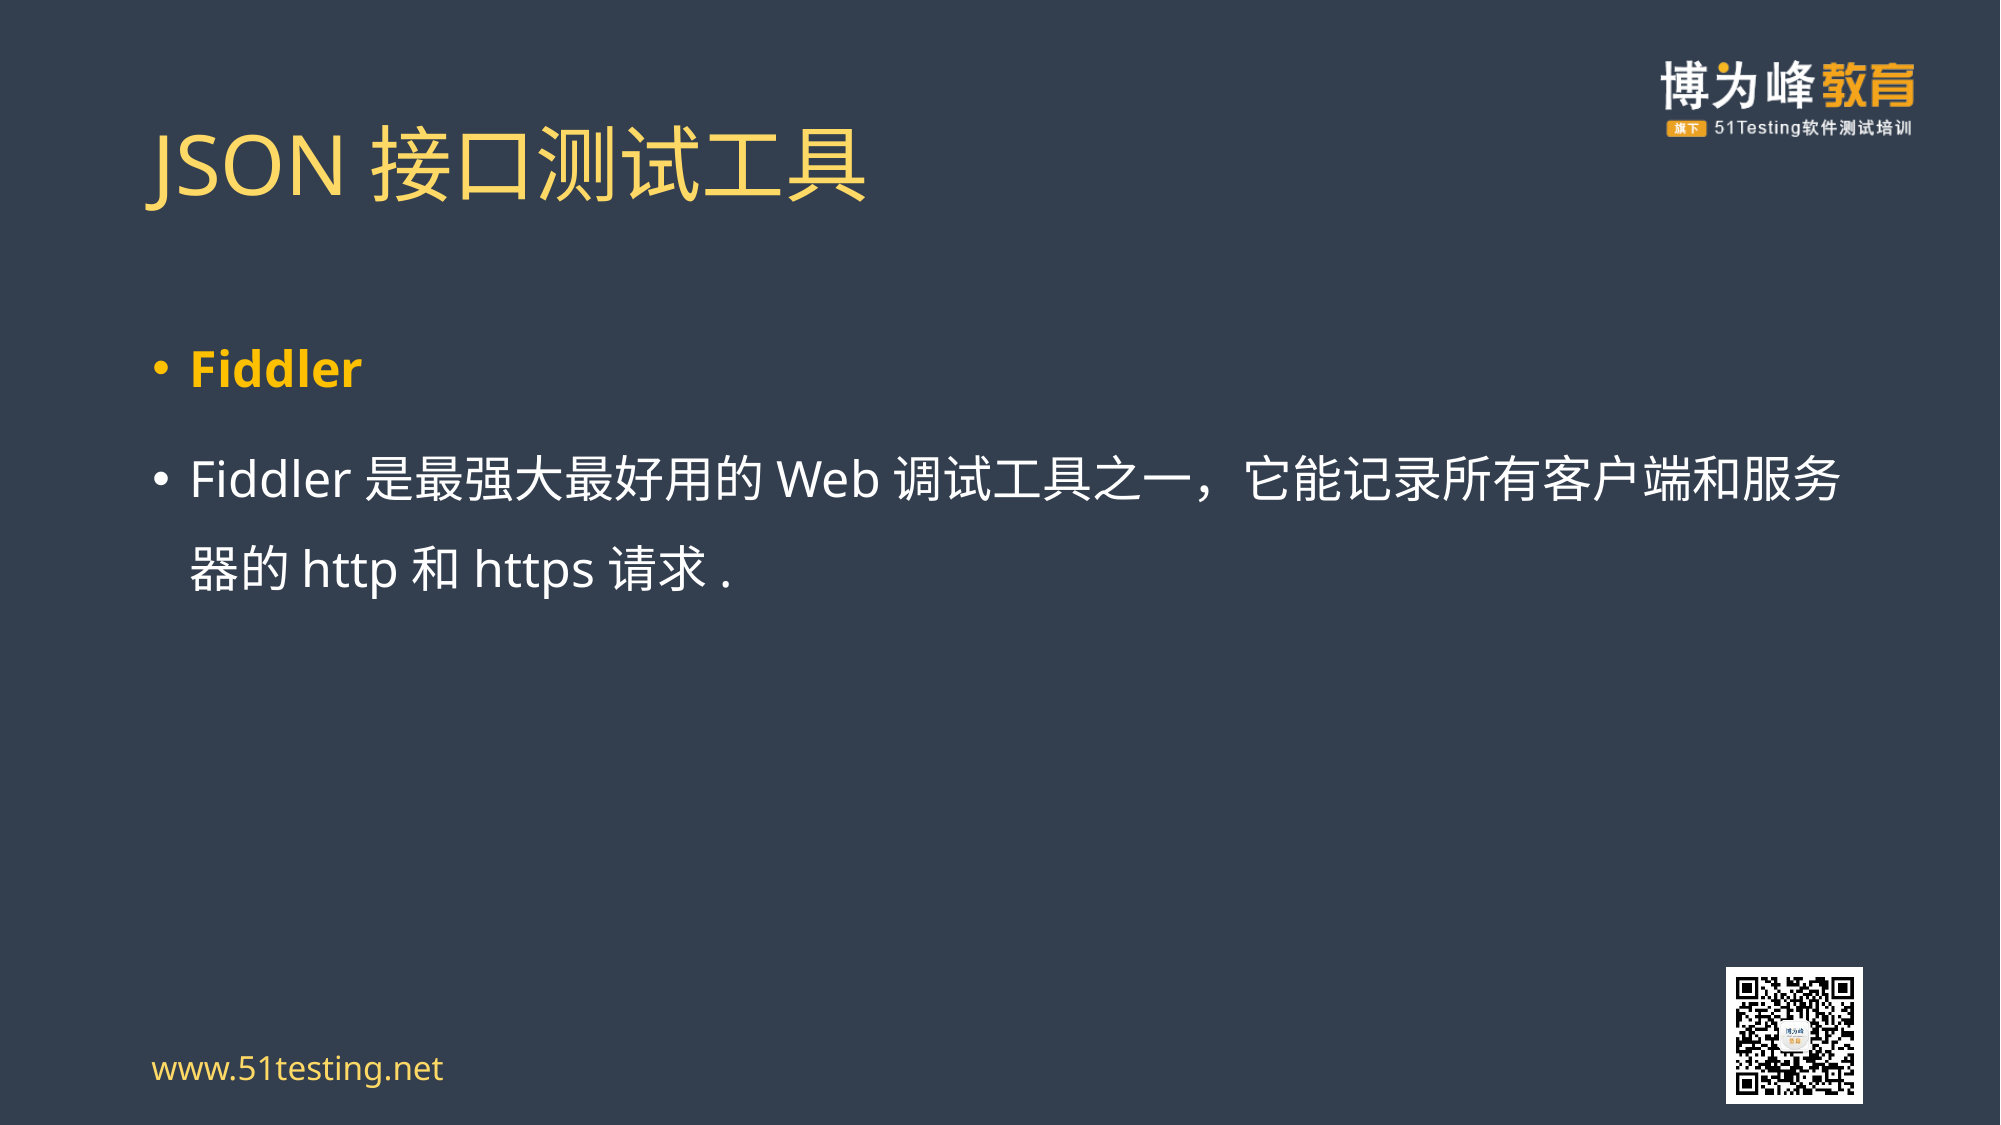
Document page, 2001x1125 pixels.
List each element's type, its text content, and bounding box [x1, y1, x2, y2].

list Fiddler Fiddler是最强大最好用的Web调试工具之一，它能记录所有客户端和服务器的http和https请求. [137, 299, 1863, 1014]
title JSON接口测试工具 [137, 59, 1863, 278]
picture [1726, 1014, 1863, 1104]
picture [1863, 60, 1918, 140]
